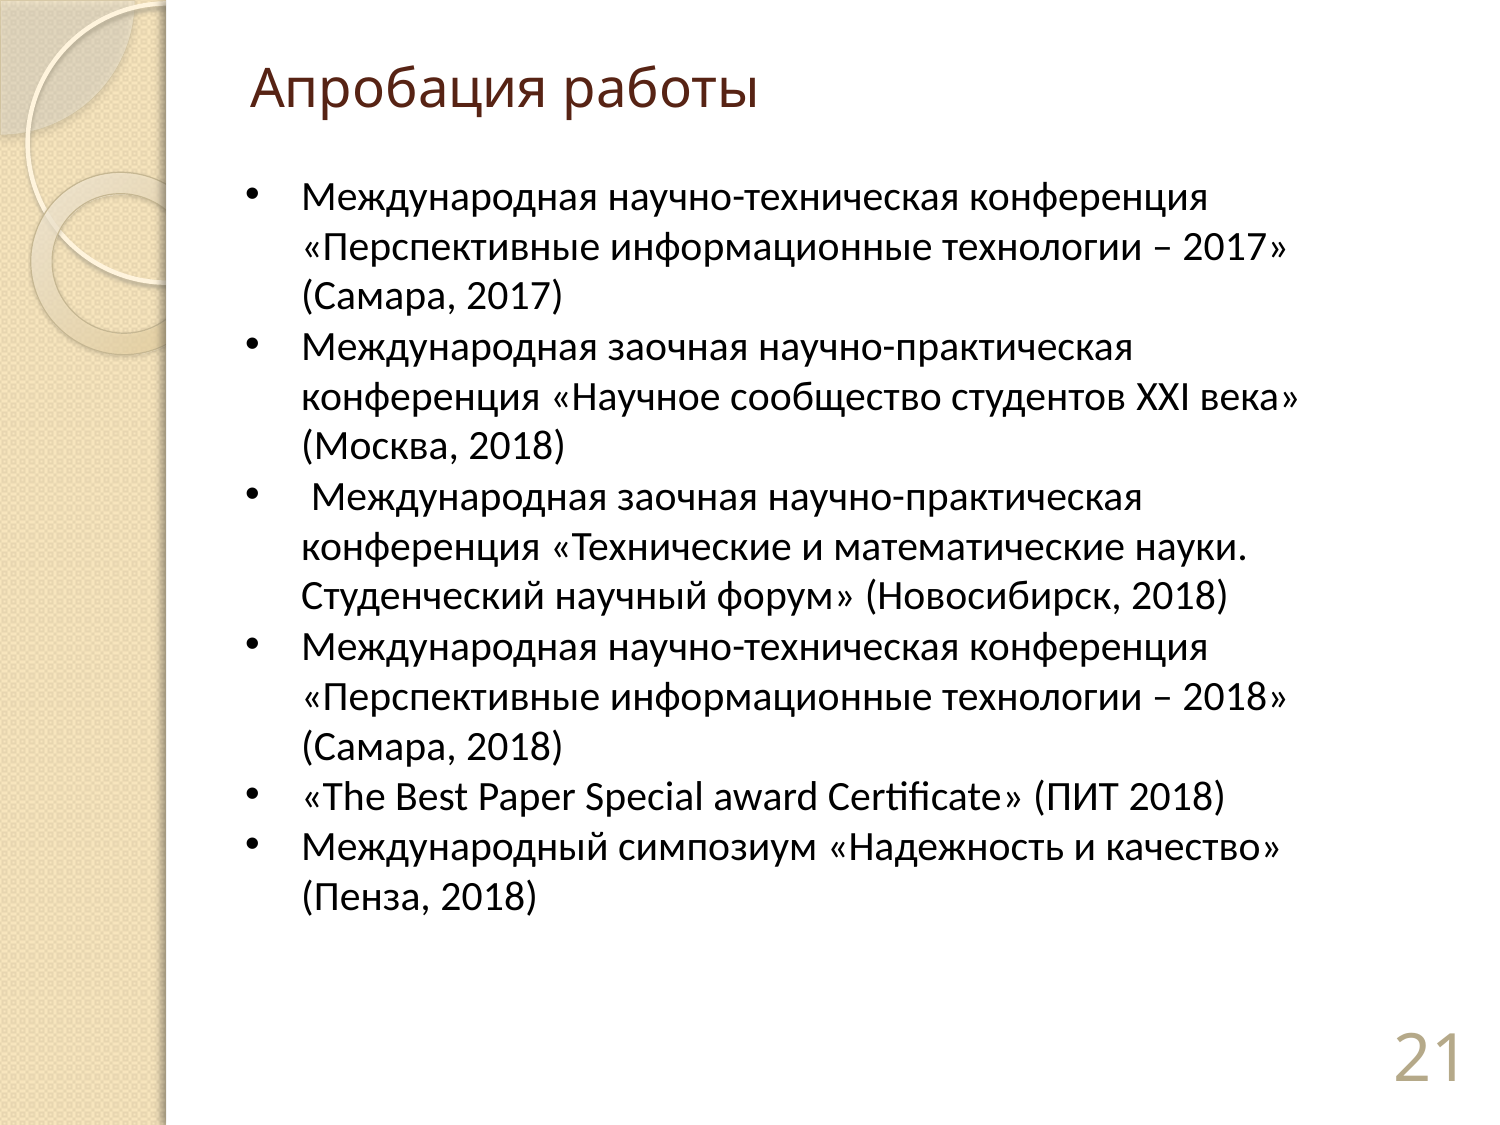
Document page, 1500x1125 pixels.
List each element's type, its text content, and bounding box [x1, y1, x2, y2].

title Апробация работы [235, 45, 1466, 126]
slide_number 21 [1376, 1034, 1488, 1113]
text_box Международная научно-техническая конференция «Перспективные информационные технологии – 2017» (Самара, 2017) Международная заочная научно-практическая конференция «Научное сообщество студентов XXI века» (Москва, 2018) Международная заочная научно-практическая конференция «Технические и математические науки. Студенческий научный форум» (Новосибирск, 2018) Международная научно-техническая конференция «Перспективные информационные технологии – 2018» (Самара, 2018) «The Best Paper Special award Certificate» (ПИТ 2018) Международный симпозиум «Надежность и качество» (Пенза, 2018) [230, 160, 1376, 926]
